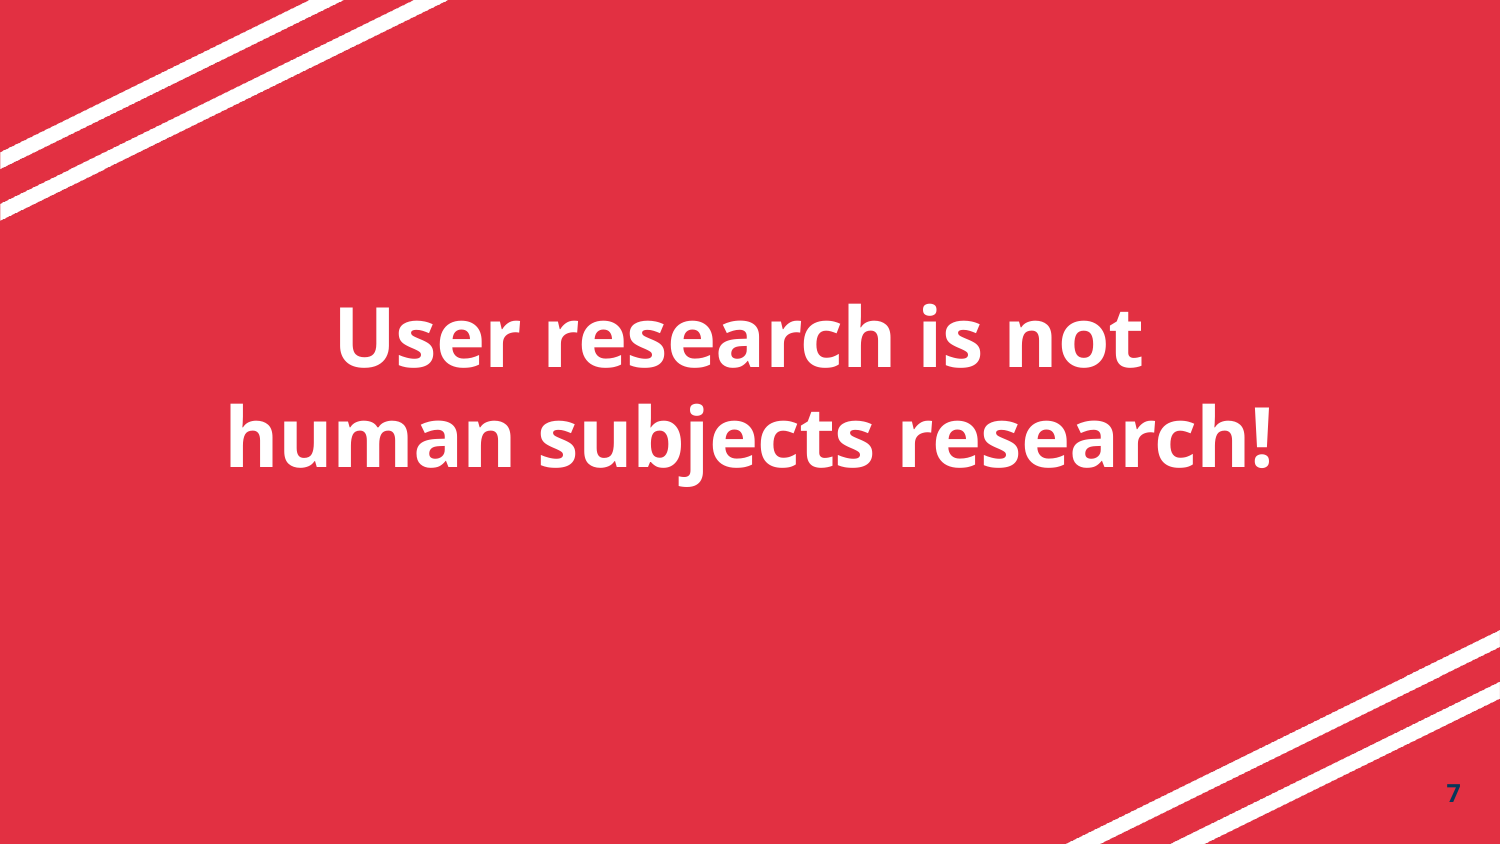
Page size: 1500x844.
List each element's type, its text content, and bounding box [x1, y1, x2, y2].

text_box 7 [1413, 771, 1461, 818]
title User research is not human subjects research! [187, 346, 1313, 422]
picture [0, 0, 1500, 844]
